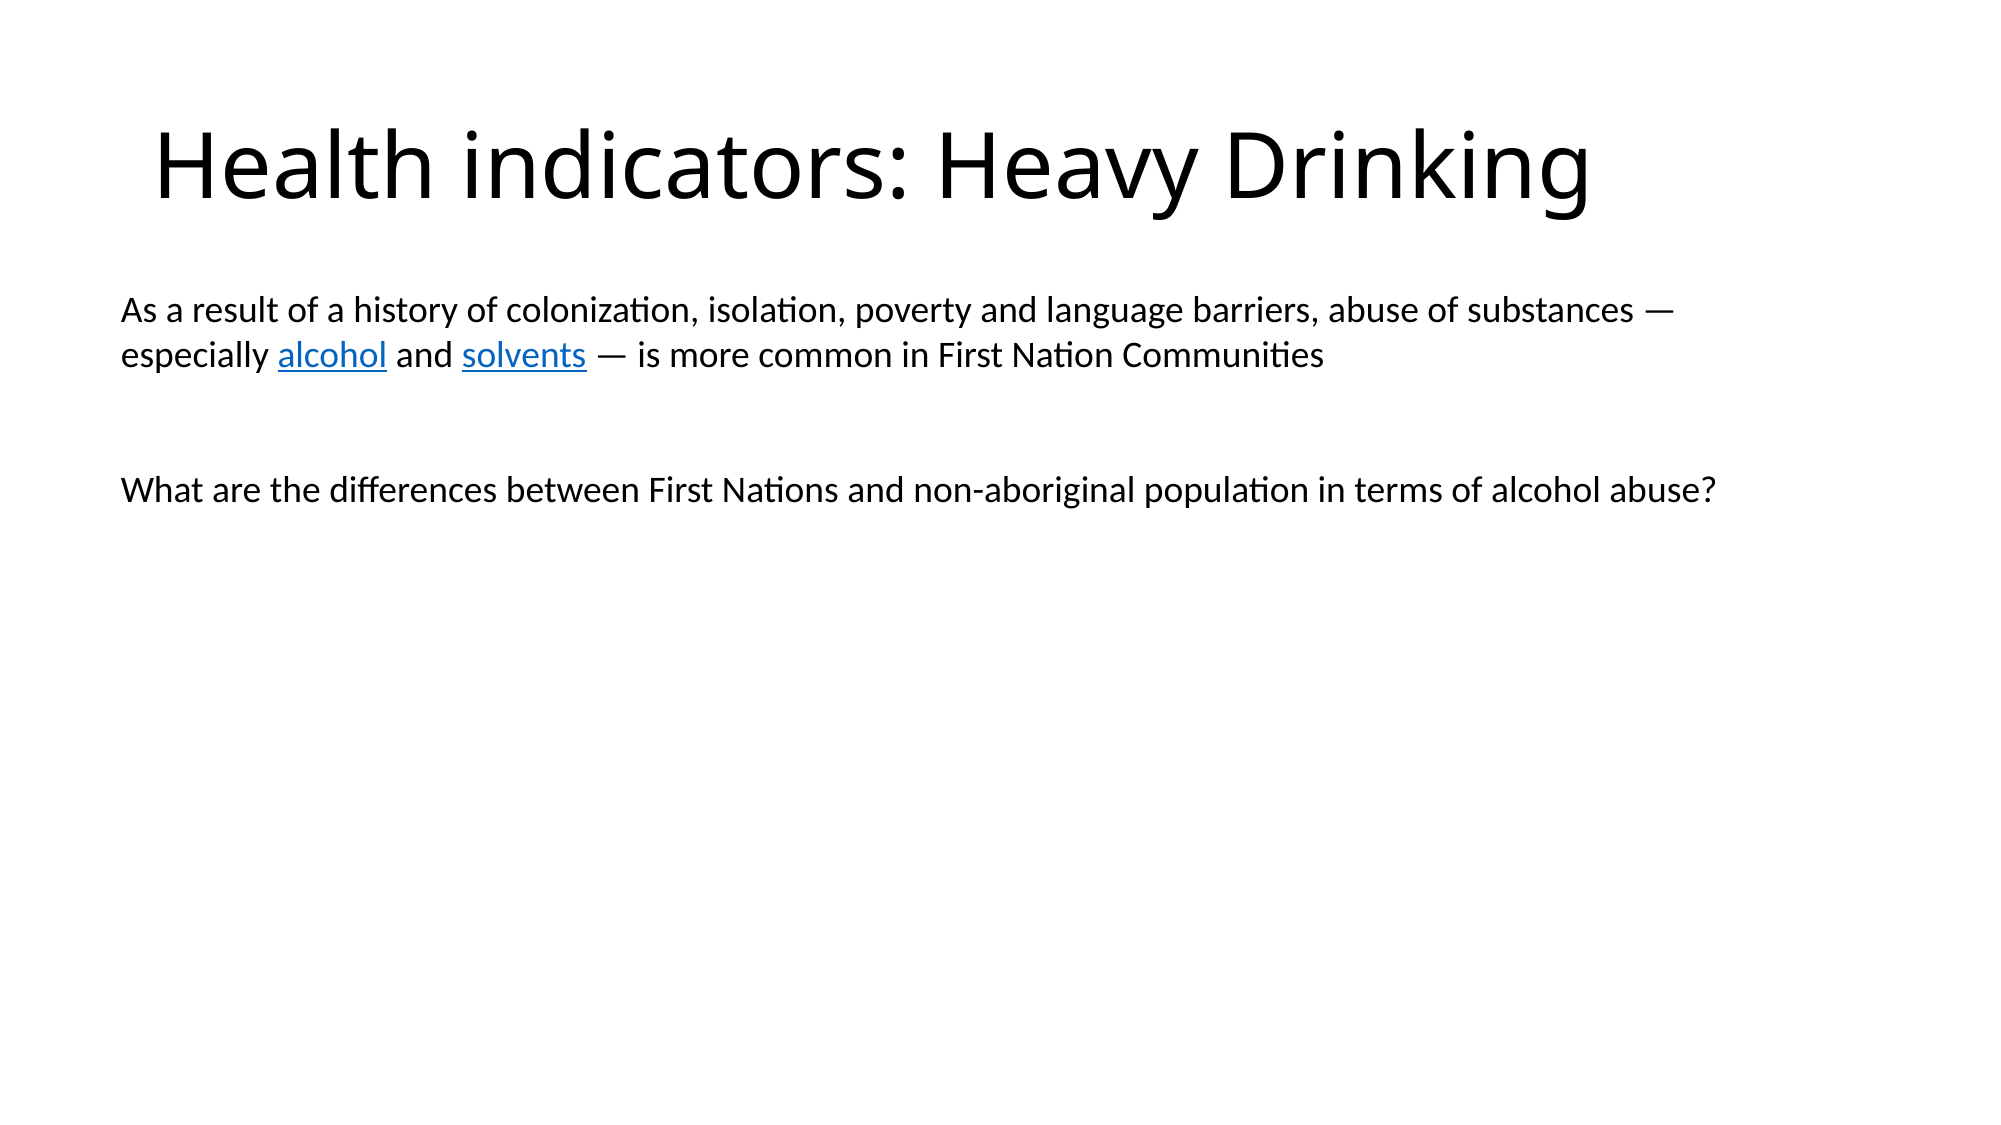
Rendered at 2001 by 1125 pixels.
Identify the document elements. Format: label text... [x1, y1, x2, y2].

text_box As a result of a history of colonization, isolation, poverty and language barriers, abuse of substances — especially alcohol and solvents — is more common in First Nation Communities What are the differences between First Nations and non-aboriginal population in terms of alcohol abuse? [106, 277, 1766, 517]
title Health indicators: Heavy Drinking [137, 59, 1863, 278]
